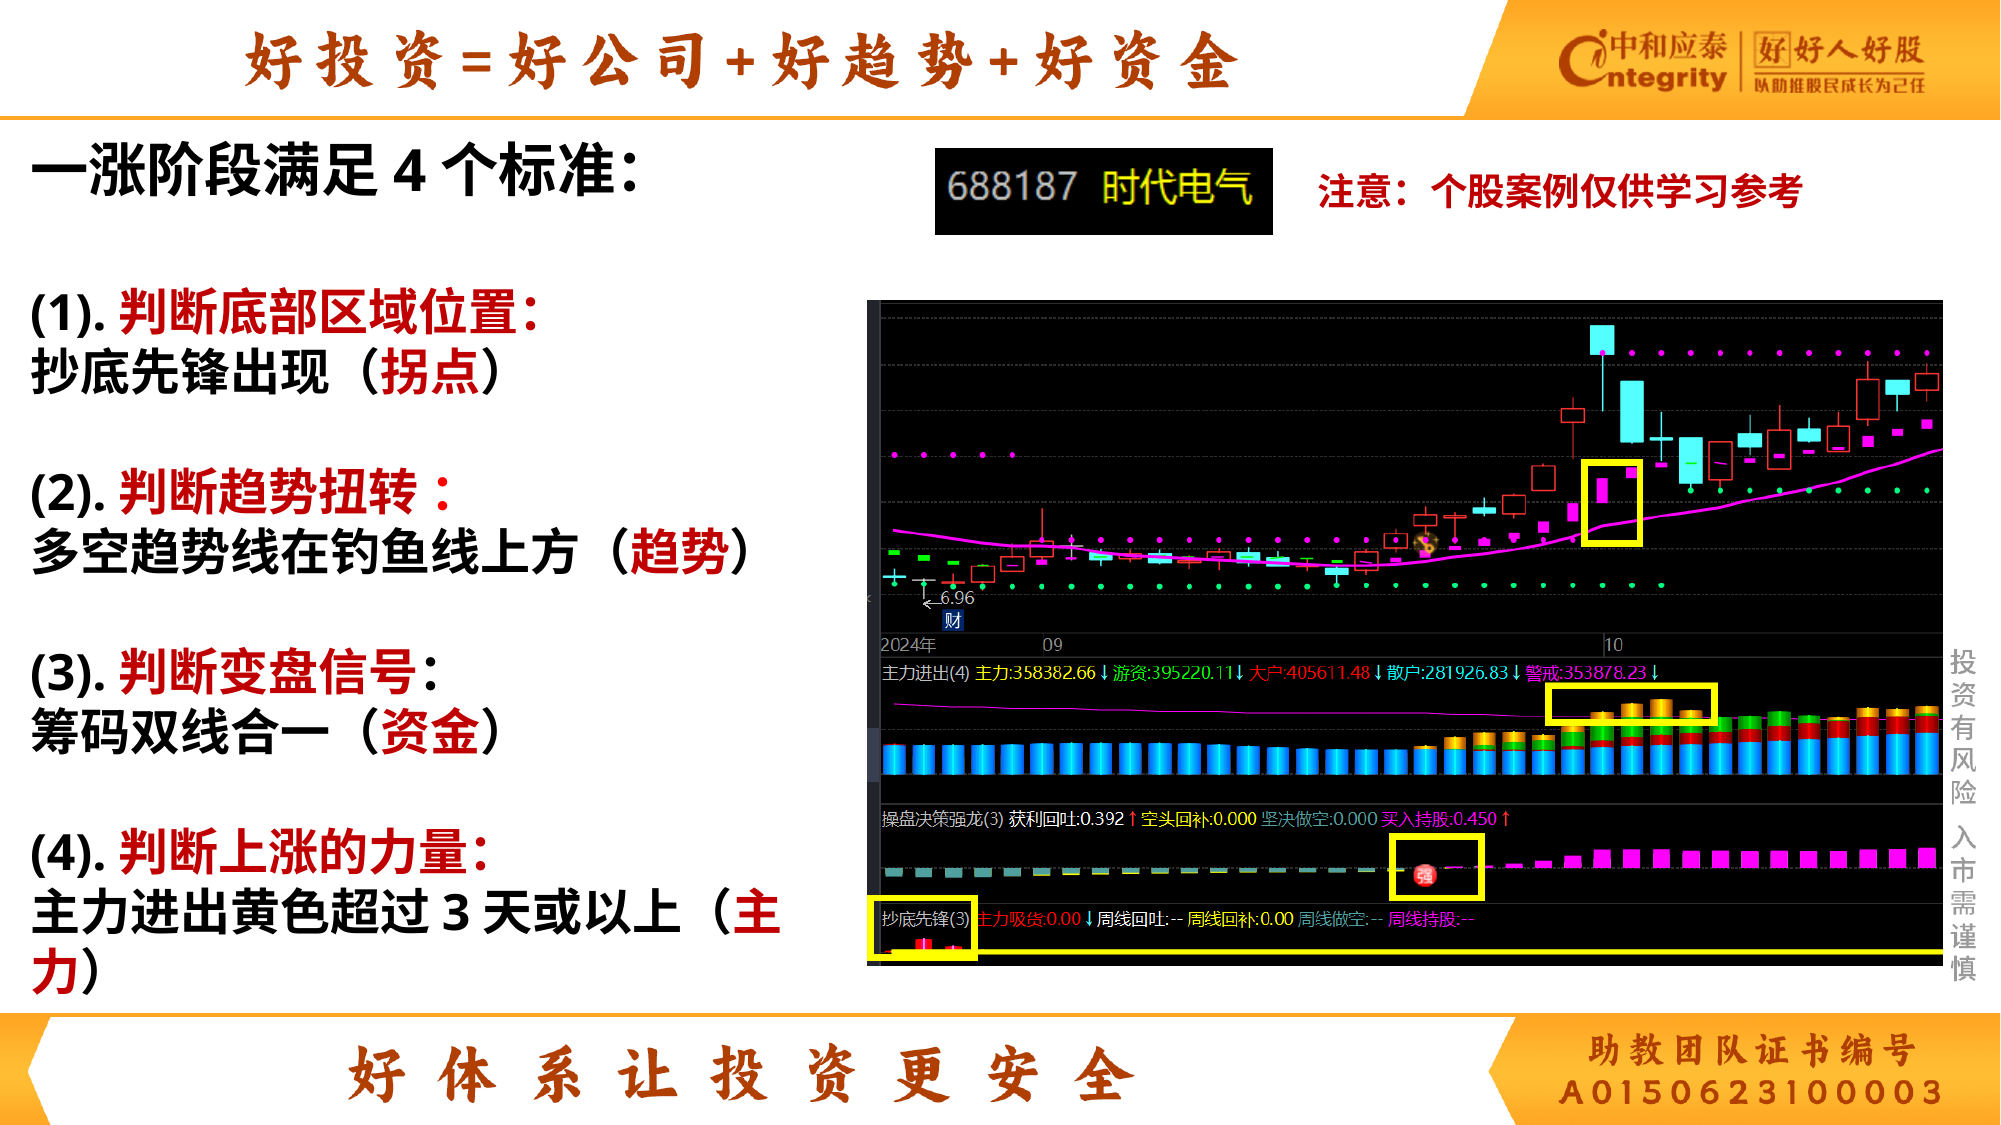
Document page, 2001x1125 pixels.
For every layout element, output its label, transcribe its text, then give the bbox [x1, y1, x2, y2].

text_box 注意：个股案例仅供学习参考 [1302, 160, 1970, 221]
text_box 一涨阶段满足4个标准： [15, 126, 682, 200]
text_box (1).判断底部区域位置： 抄底先锋出现（拐点） (2).判断趋势扭转 ： 多空趋势线在钓鱼线上方（趋势） (3).判断变盘信号： 筹码双线合一（资金） (4).判断上涨的力量： 主力进出黄色超过3天或以上（主力） [15, 273, 878, 966]
picture [0, 0, 2001, 1125]
